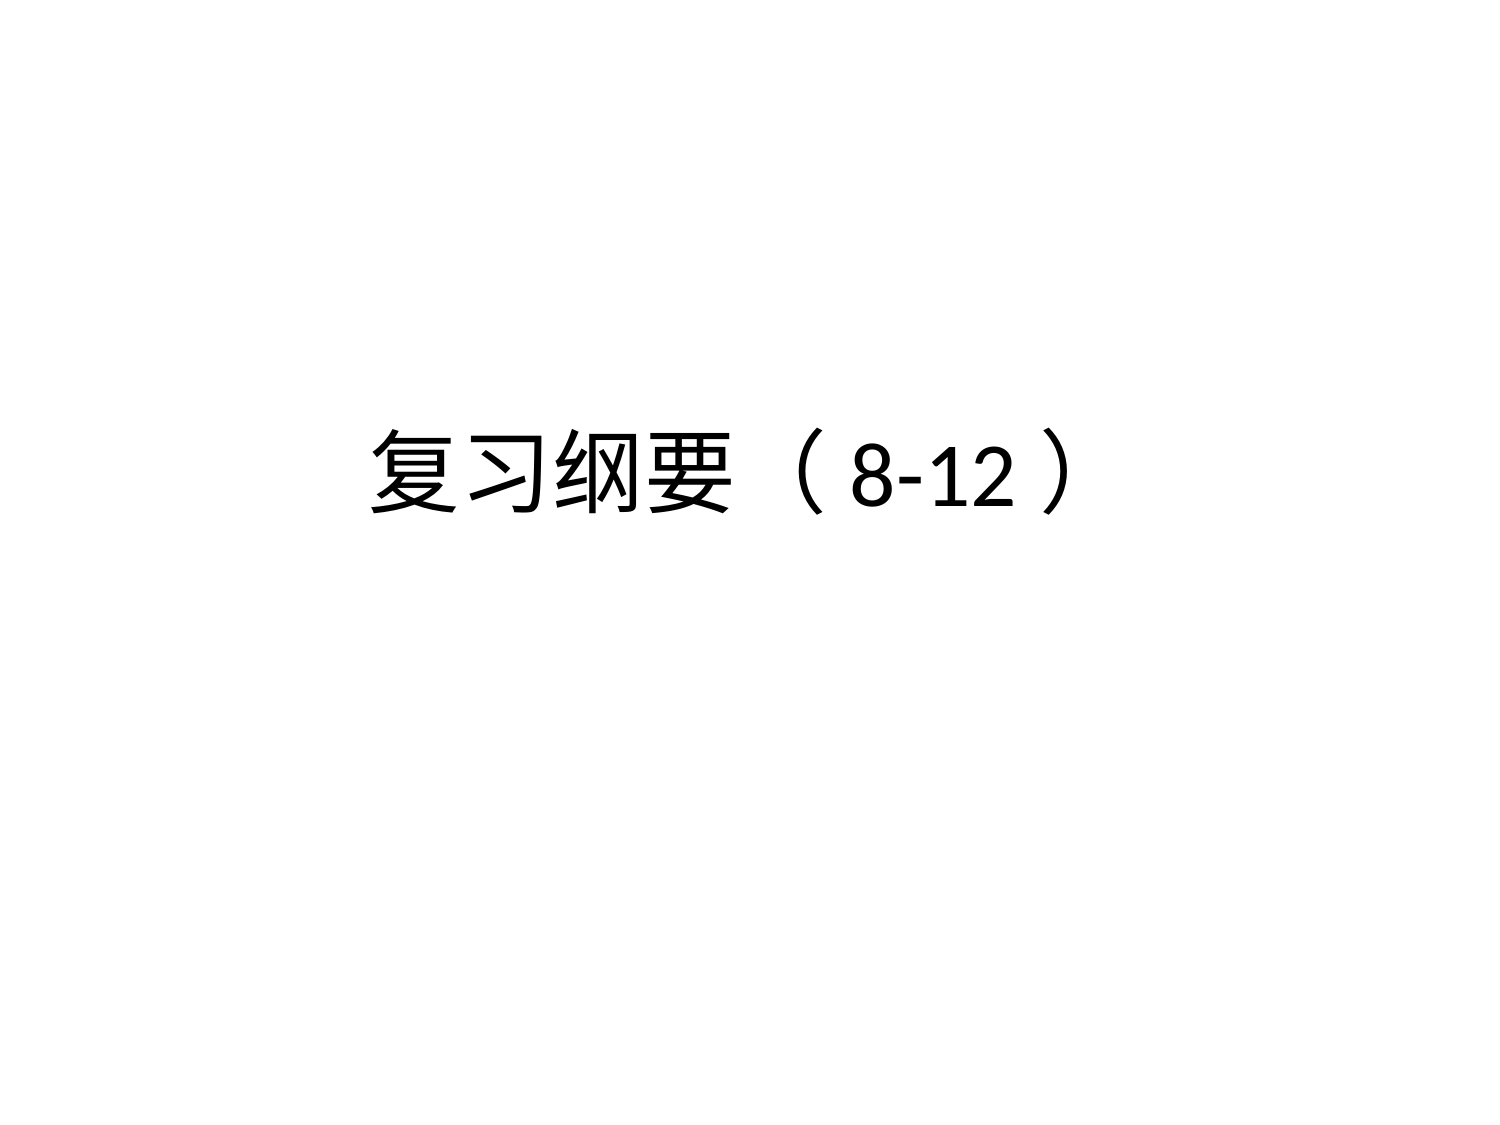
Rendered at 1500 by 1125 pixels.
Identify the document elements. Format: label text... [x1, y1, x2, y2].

title 复习纲要（8-12） [112, 349, 1388, 591]
